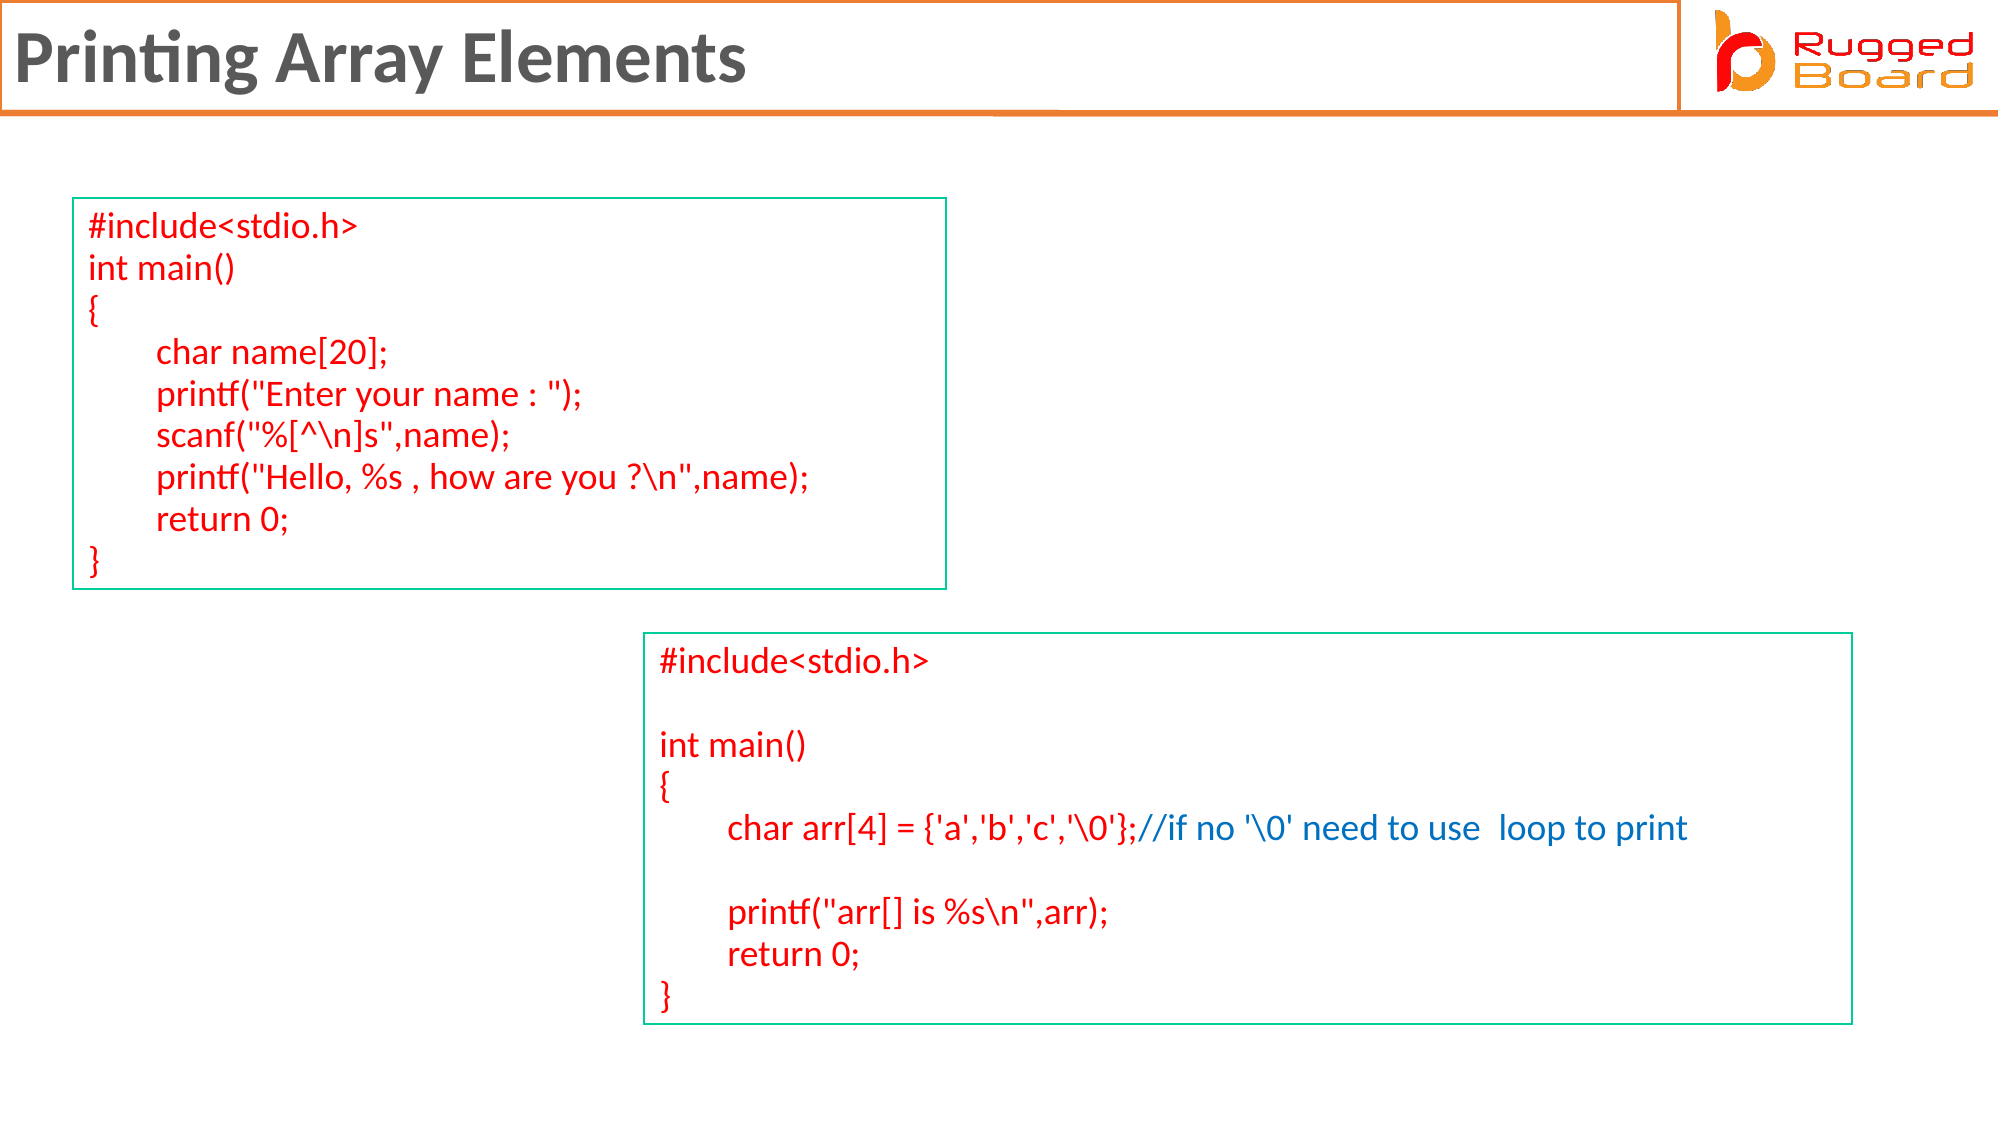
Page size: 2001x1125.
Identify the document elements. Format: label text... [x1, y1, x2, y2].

picture [1709, 8, 1981, 106]
text_box #include<stdio.h> int main() { char name[20]; printf("Enter your name : "); scanf("%[^\n]s",name); printf("Hello, %s , how are you ?\n",name); return 0; } [72, 197, 947, 590]
text_box Printing Array Elements [0, 0, 780, 119]
text_box [780, 1, 1680, 113]
text_box #include<stdio.h> int main() { char arr[4] = {'a','b','c','\0'};//if no '\0' need to use loop to print printf("arr[] is %s\n",arr); return 0; } [643, 632, 1853, 1025]
